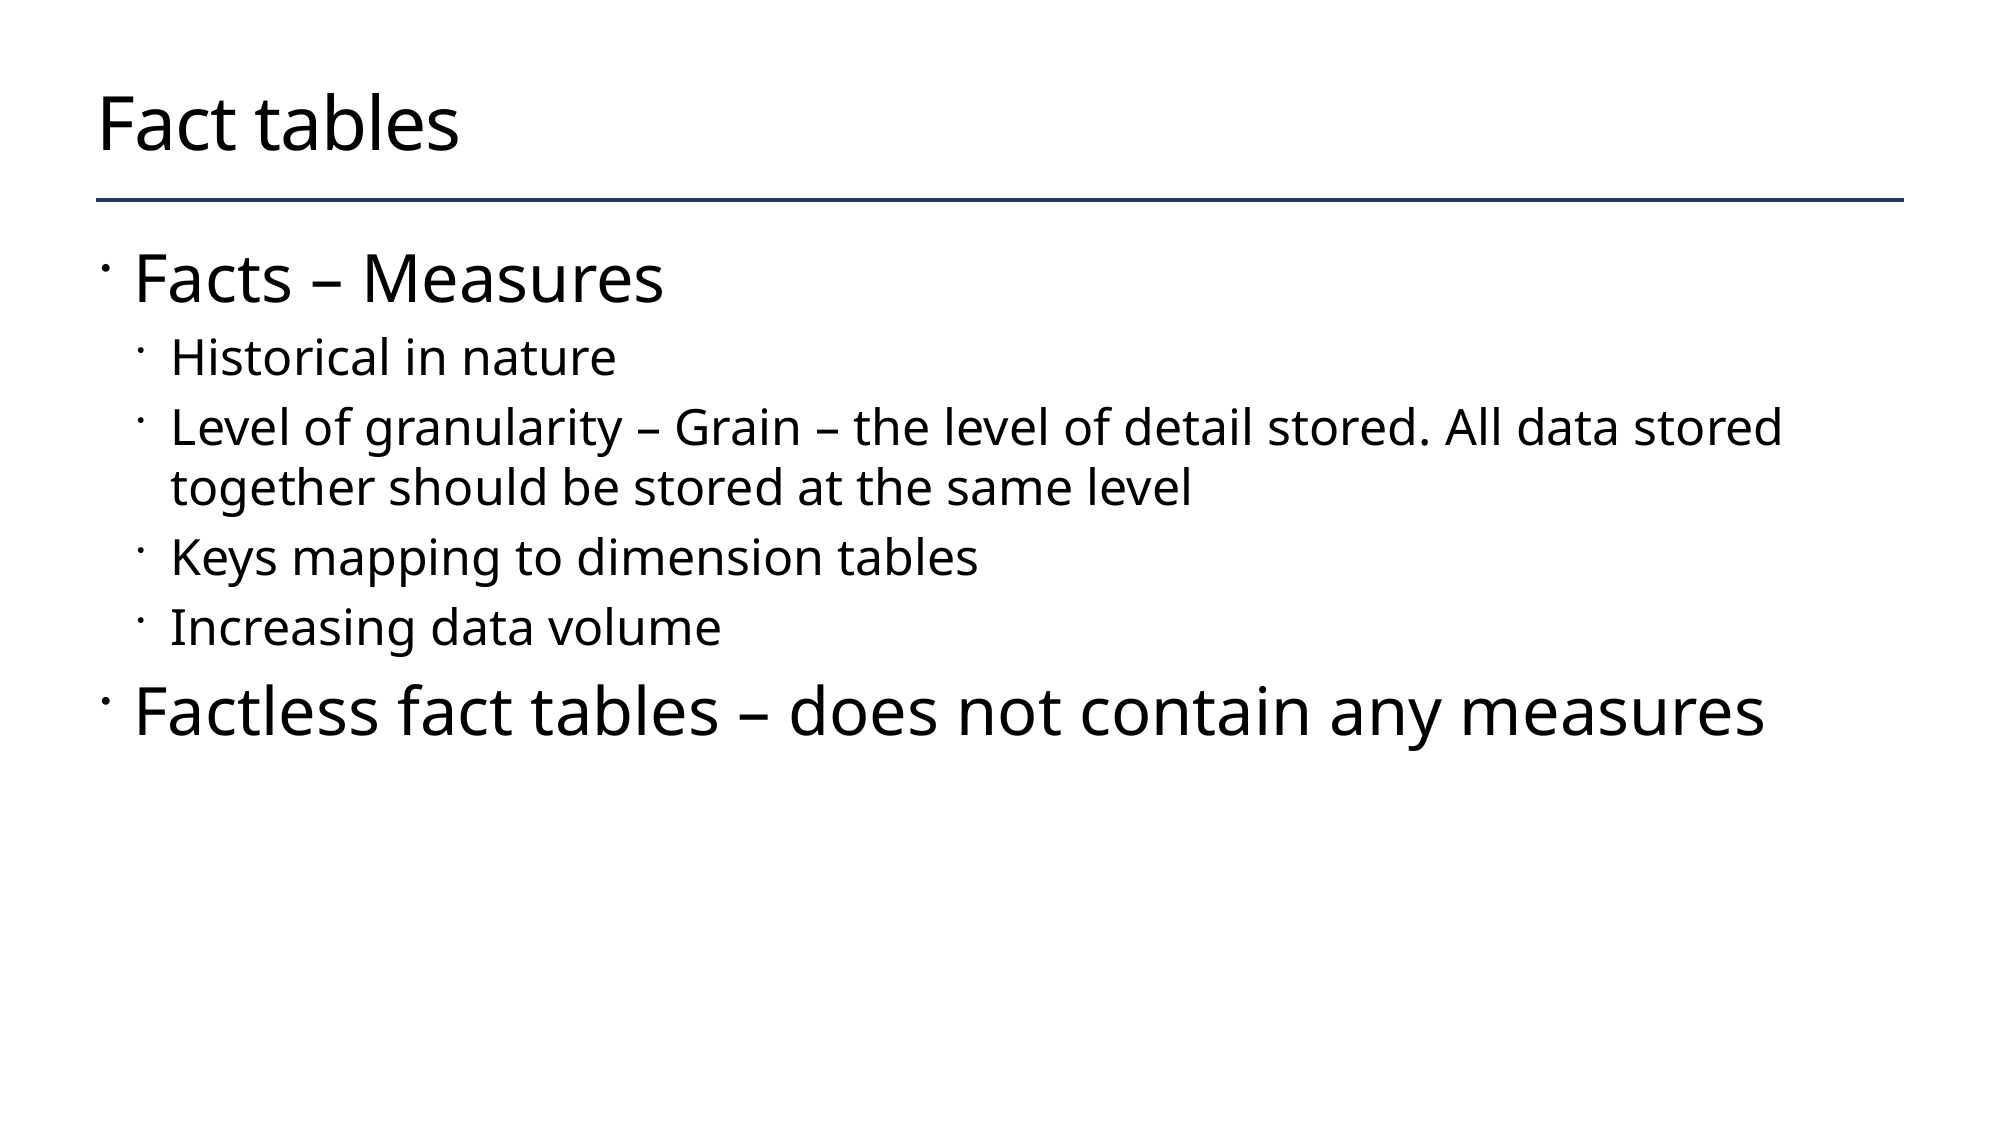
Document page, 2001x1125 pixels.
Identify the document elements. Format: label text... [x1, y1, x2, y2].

list Facts – Measures Historical in nature Level of granularity – Grain – the level of detail stored. All data stored together should be stored at the same level Keys mapping to dimension tables Increasing data volume Factless fact tables – does not contain any measures [95, 235, 1904, 765]
title Fact tables [96, 75, 1904, 166]
